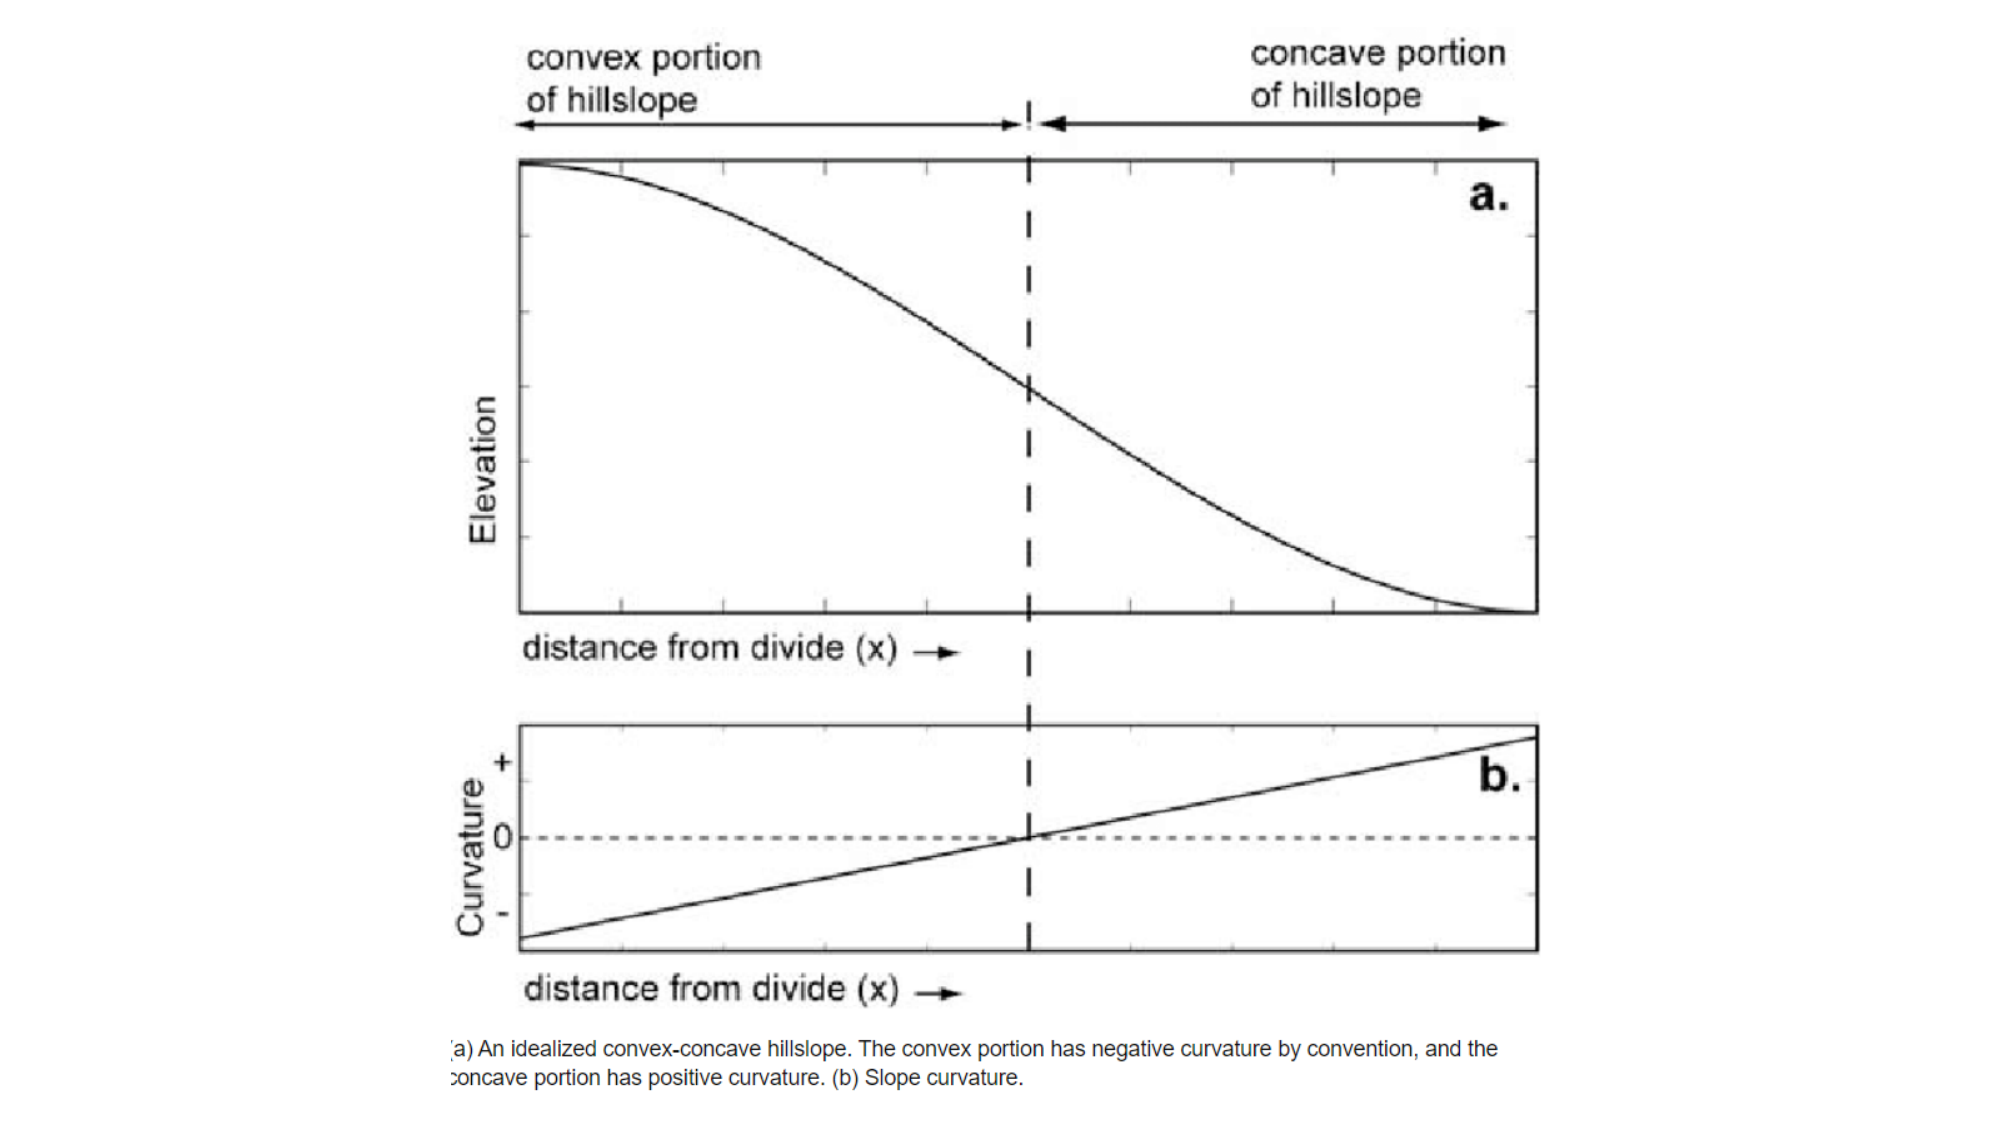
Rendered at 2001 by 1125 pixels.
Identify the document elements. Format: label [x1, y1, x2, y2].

picture [451, 26, 1549, 1099]
